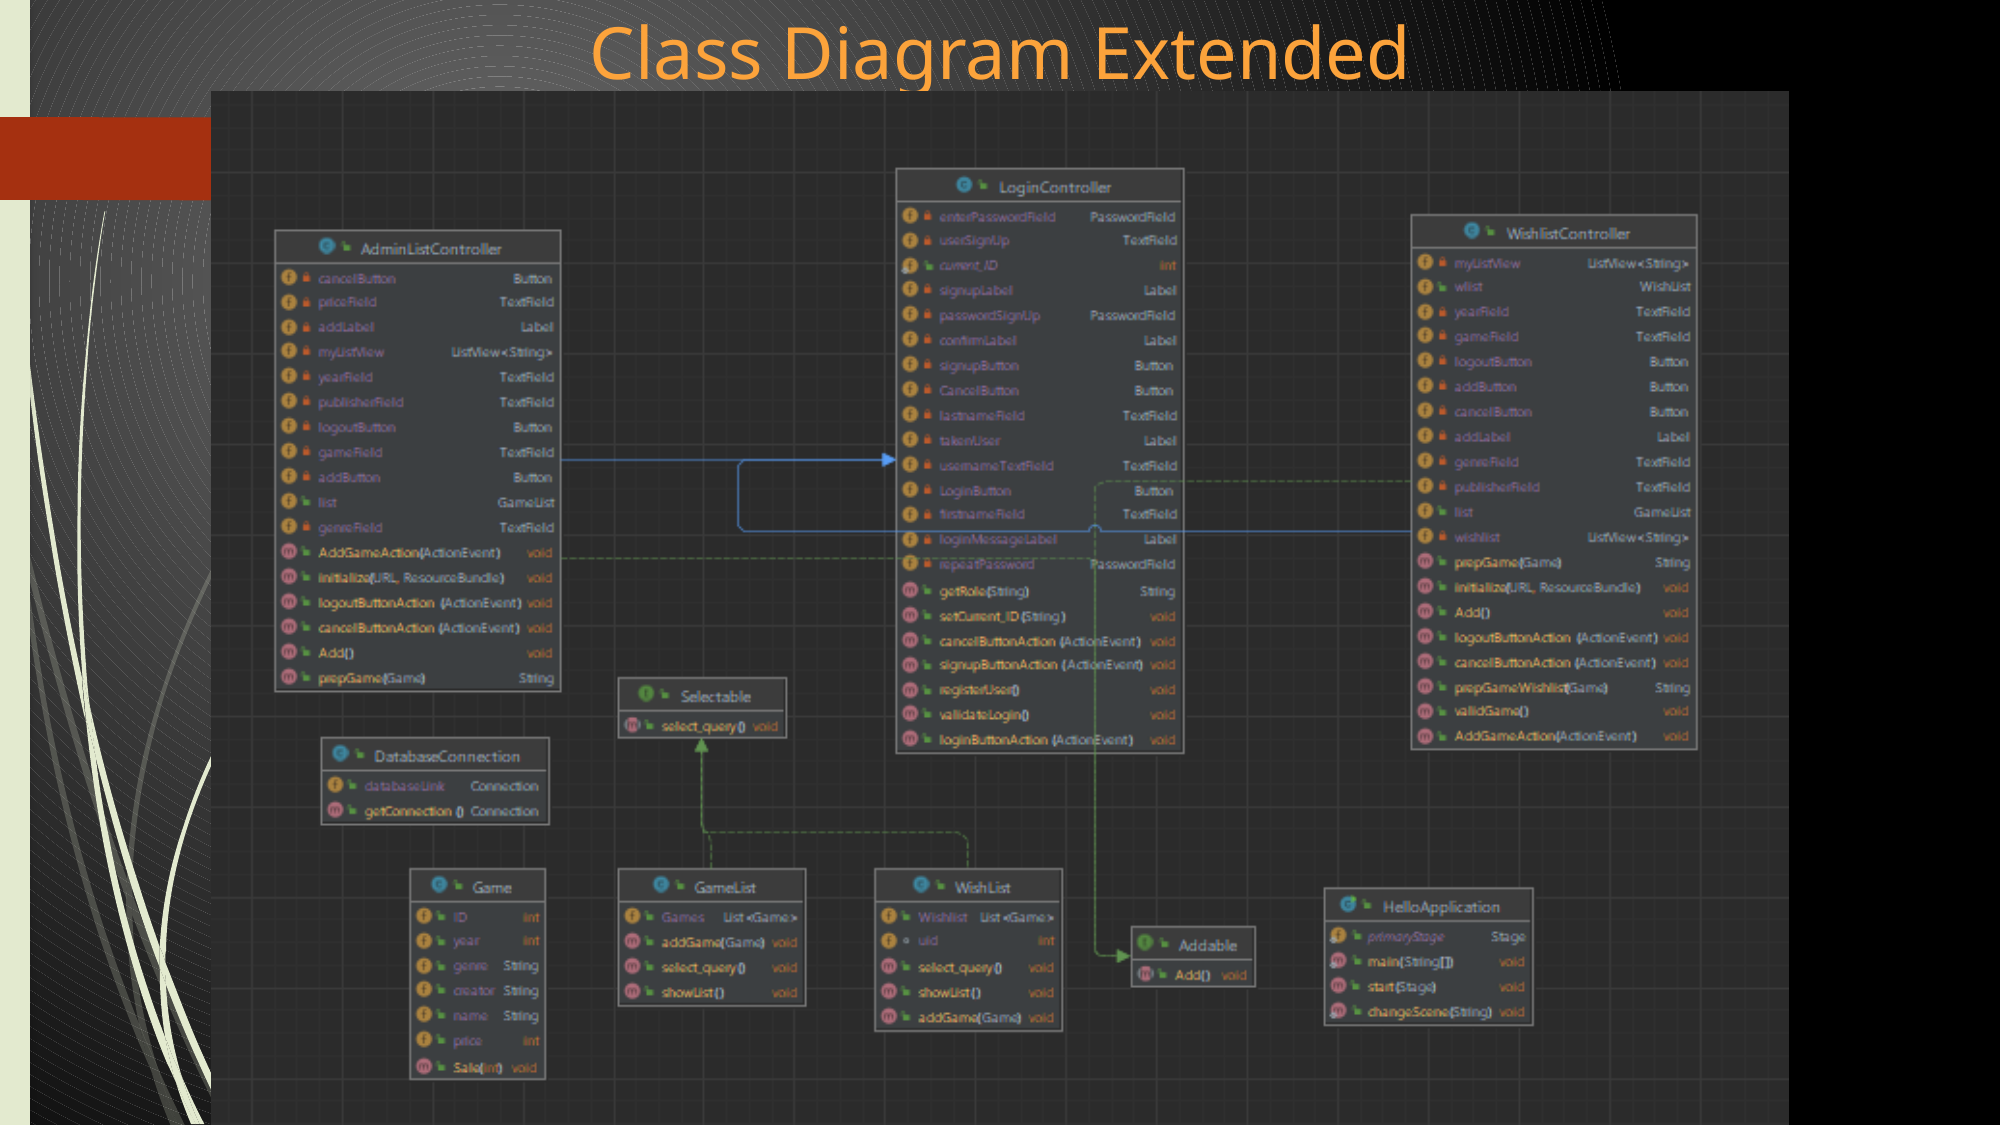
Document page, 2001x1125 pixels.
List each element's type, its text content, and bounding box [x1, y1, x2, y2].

title Class Diagram Extended [269, 0, 1731, 91]
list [211, 91, 1789, 1125]
